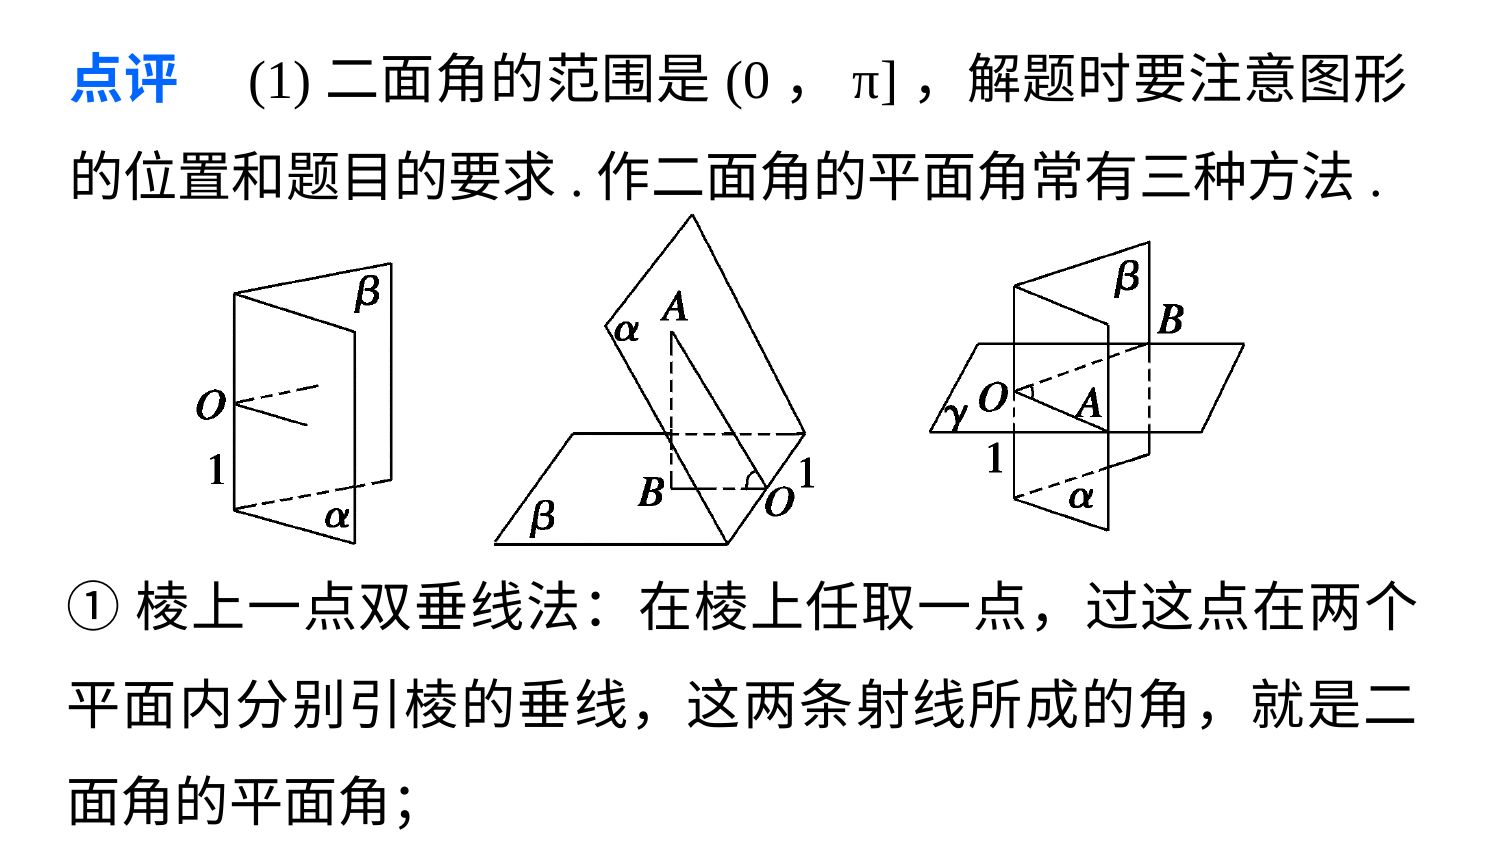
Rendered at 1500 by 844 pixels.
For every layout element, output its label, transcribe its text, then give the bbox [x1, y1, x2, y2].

text_box 点评 (1)二面角的范围是(0，π]，解题时要注意图形的位置和题目的要求.作二面角的平面角常有三种方法. [54, 4, 1424, 215]
picture [189, 205, 1263, 553]
text_box ①棱上一点双垂线法：在棱上任取一点，过这点在两个平面内分别引棱的垂线，这两条射线所成的角，就是二面角的平面角； [51, 532, 1435, 840]
